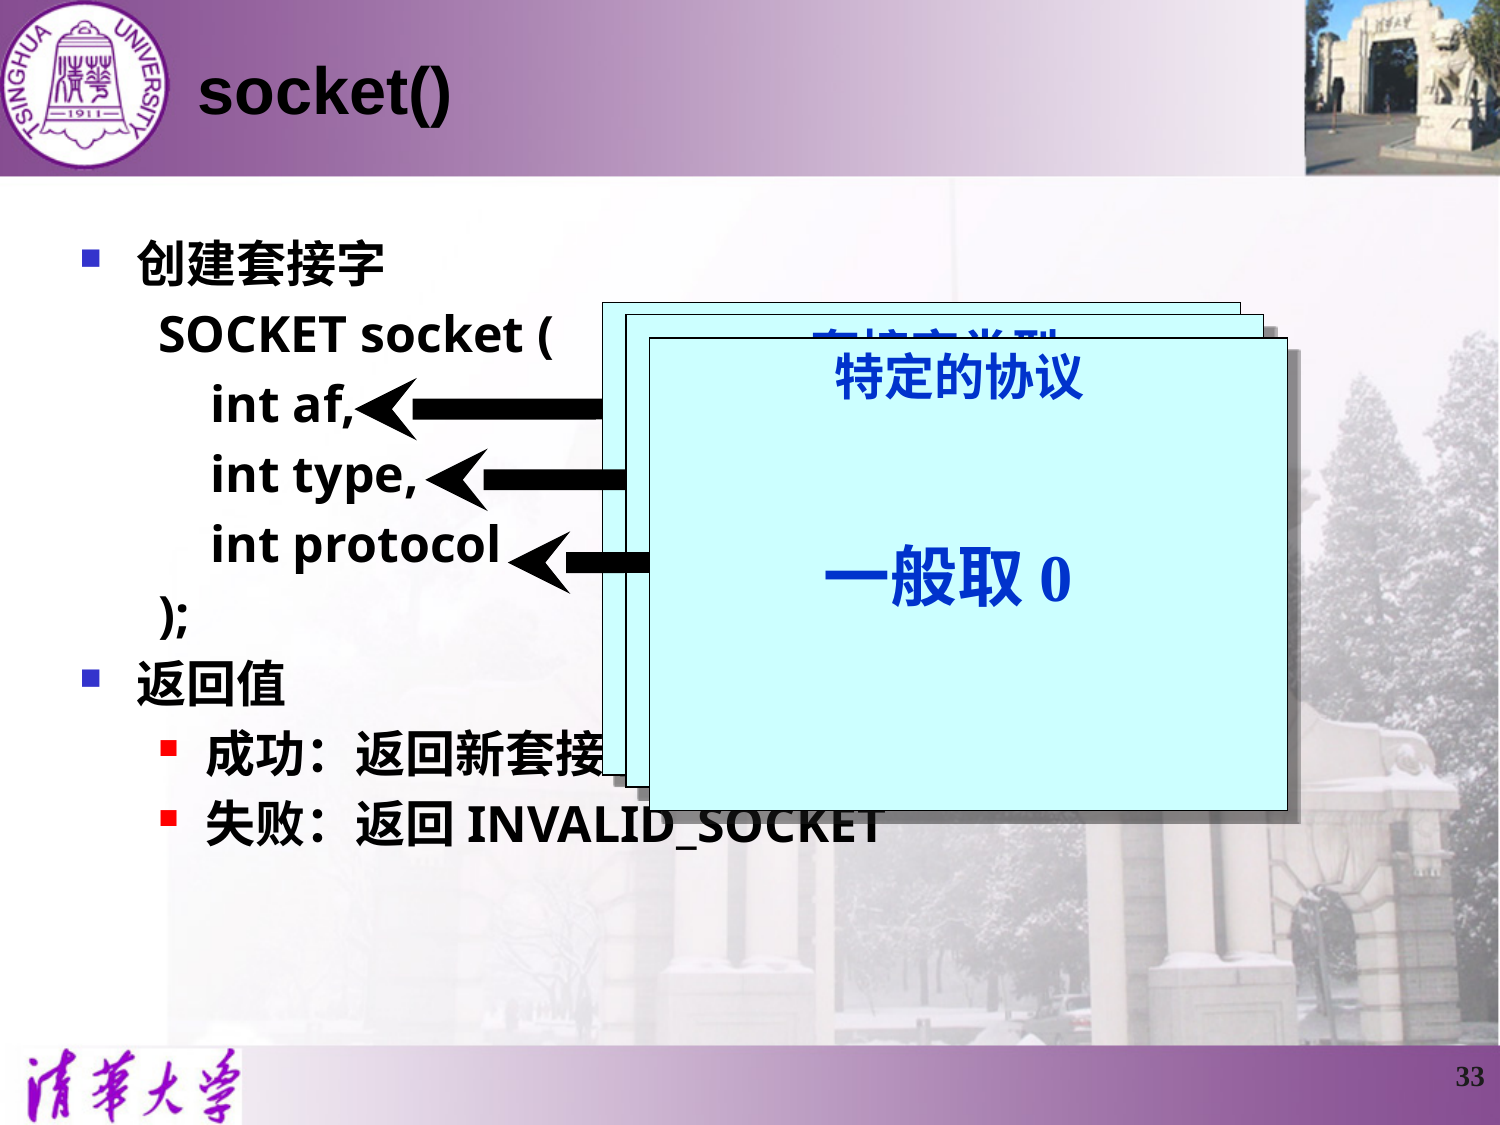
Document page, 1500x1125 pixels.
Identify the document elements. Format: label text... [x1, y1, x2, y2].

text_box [424, 314, 1264, 788]
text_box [507, 337, 1288, 811]
picture [0, 0, 1500, 1125]
slide_number 33 [1187, 1050, 1500, 1125]
list 创建套接字 SOCKET socket ( int af, int type, int protocol ); 返回值 成功：返回新套接字的描述符 失败：返回INVALID_SOCKET [64, 224, 1278, 981]
title socket() [183, 24, 1306, 150]
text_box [354, 302, 1241, 776]
